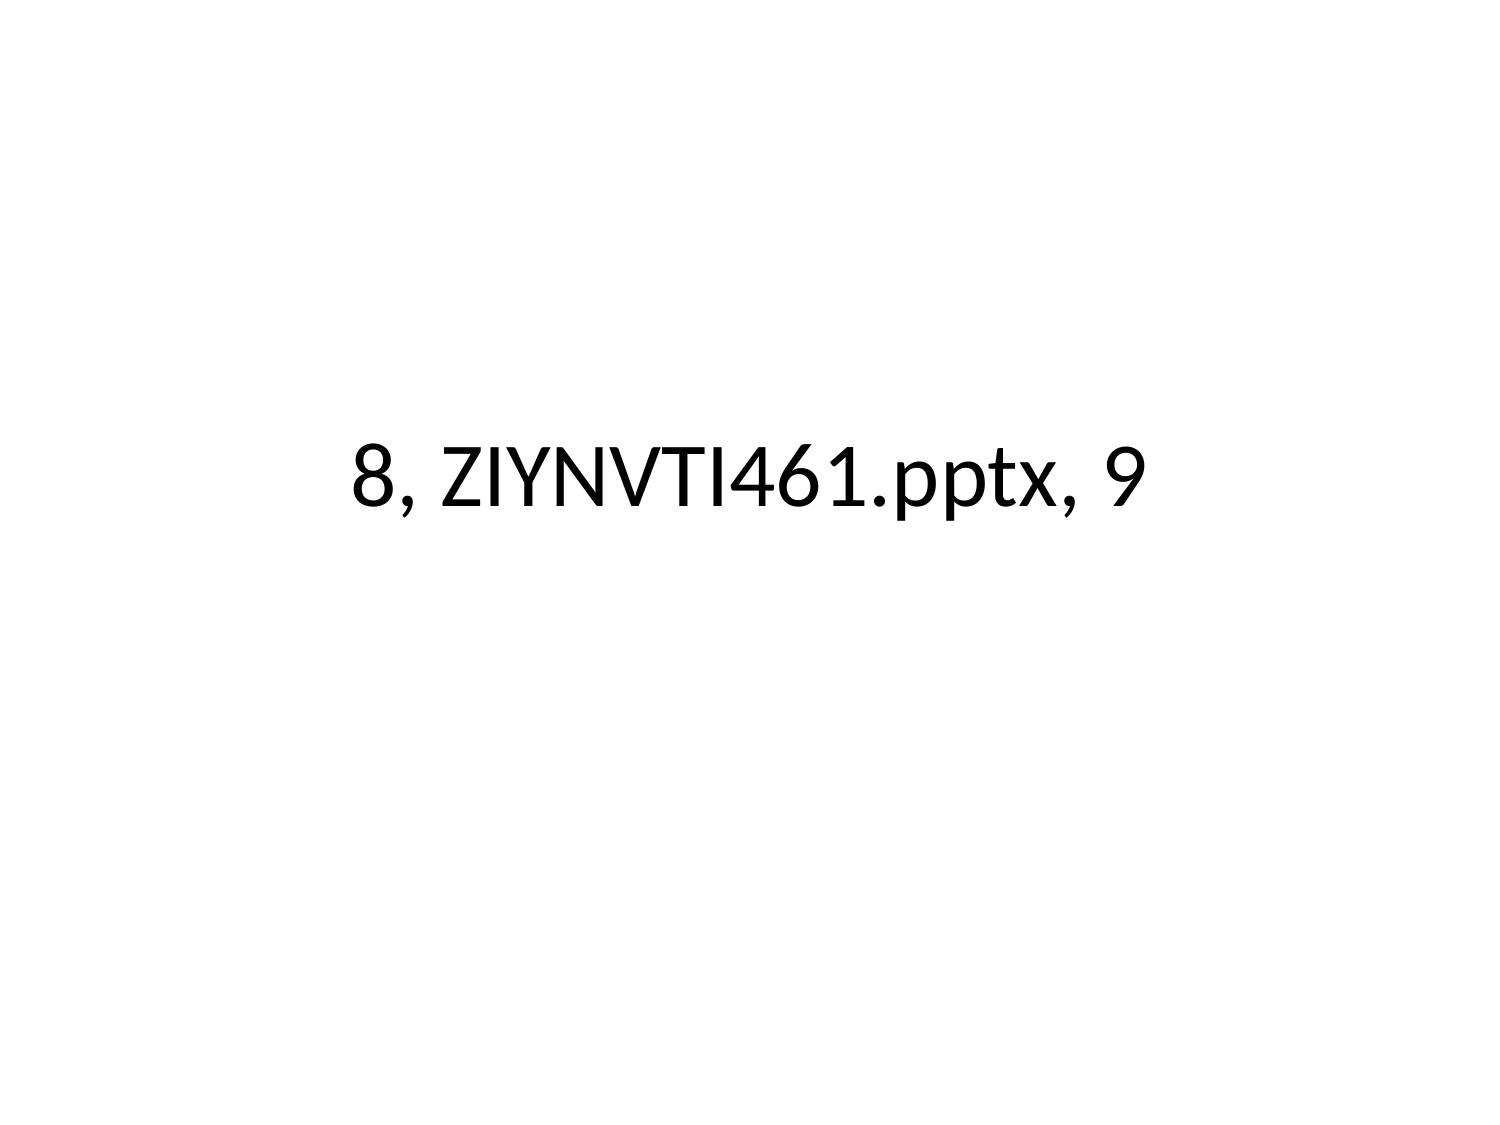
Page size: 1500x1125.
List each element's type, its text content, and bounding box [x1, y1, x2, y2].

title 8, ZIYNVTI461.pptx, 9 [112, 349, 1388, 591]
